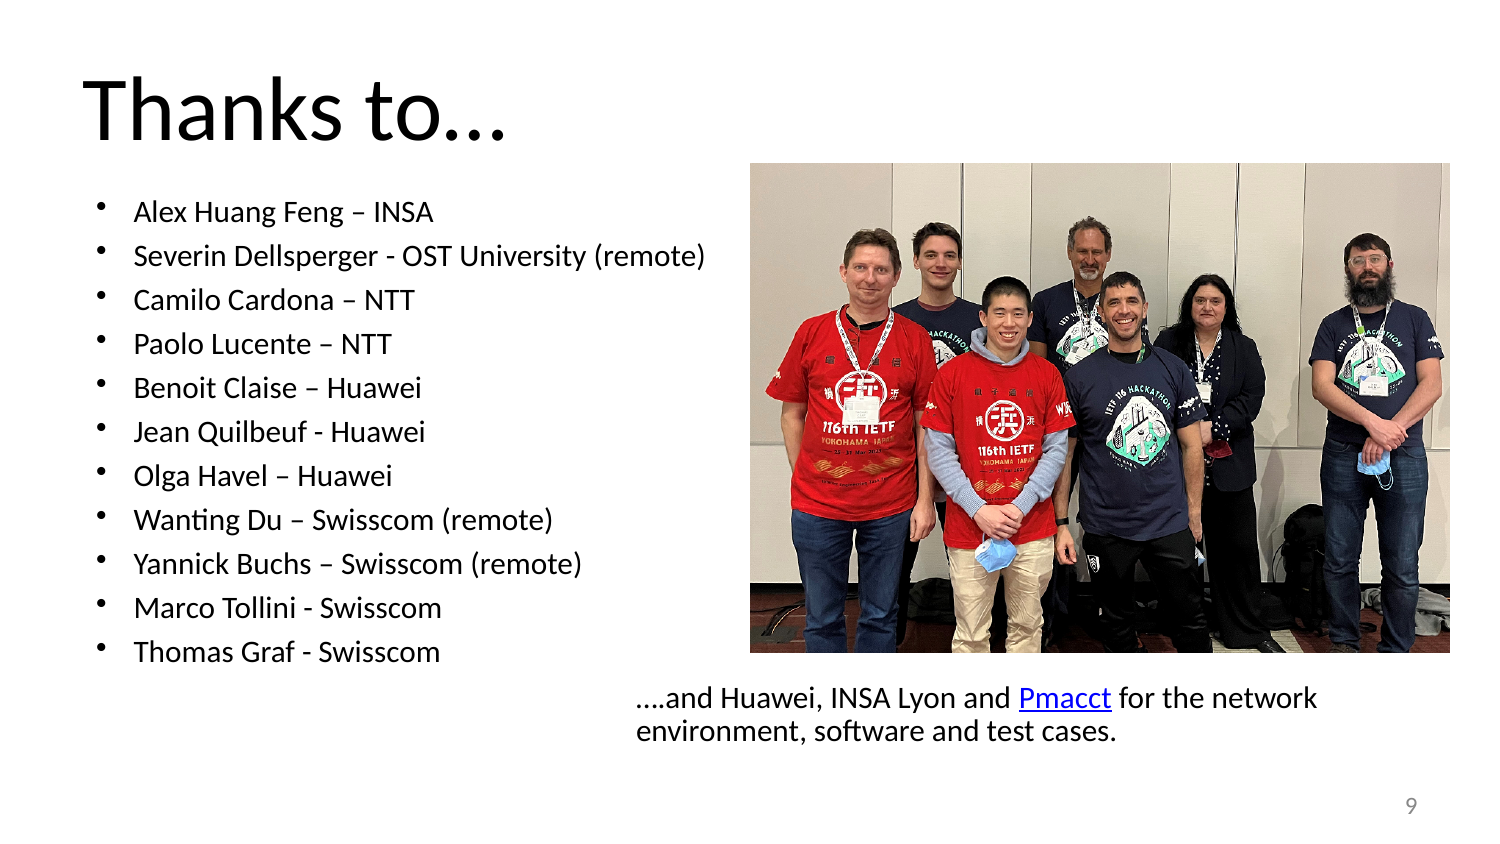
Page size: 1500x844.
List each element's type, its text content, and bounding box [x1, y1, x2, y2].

title Thanks to… [74, 33, 1426, 175]
picture [749, 163, 1450, 653]
list Alex Huang Feng – INSA Severin Dellsperger - OST University (remote) Camilo Cardona – NTT Paolo Lucente – NTT Benoit Claise – Huawei Jean Quilbeuf - Huawei Olga Havel – Huawei Wanting Du – Swisscom (remote) Yannick Buchs – Swisscom (remote) Marco Tollini - Swisscom Thomas Graf - Swisscom [87, 187, 730, 811]
text_box [583, 229, 743, 553]
slide_number 9 [1394, 781, 1426, 828]
text_box ….and Huawei, INSA Lyon and Pmacct for the network environment, software and test cases. [621, 673, 1387, 765]
